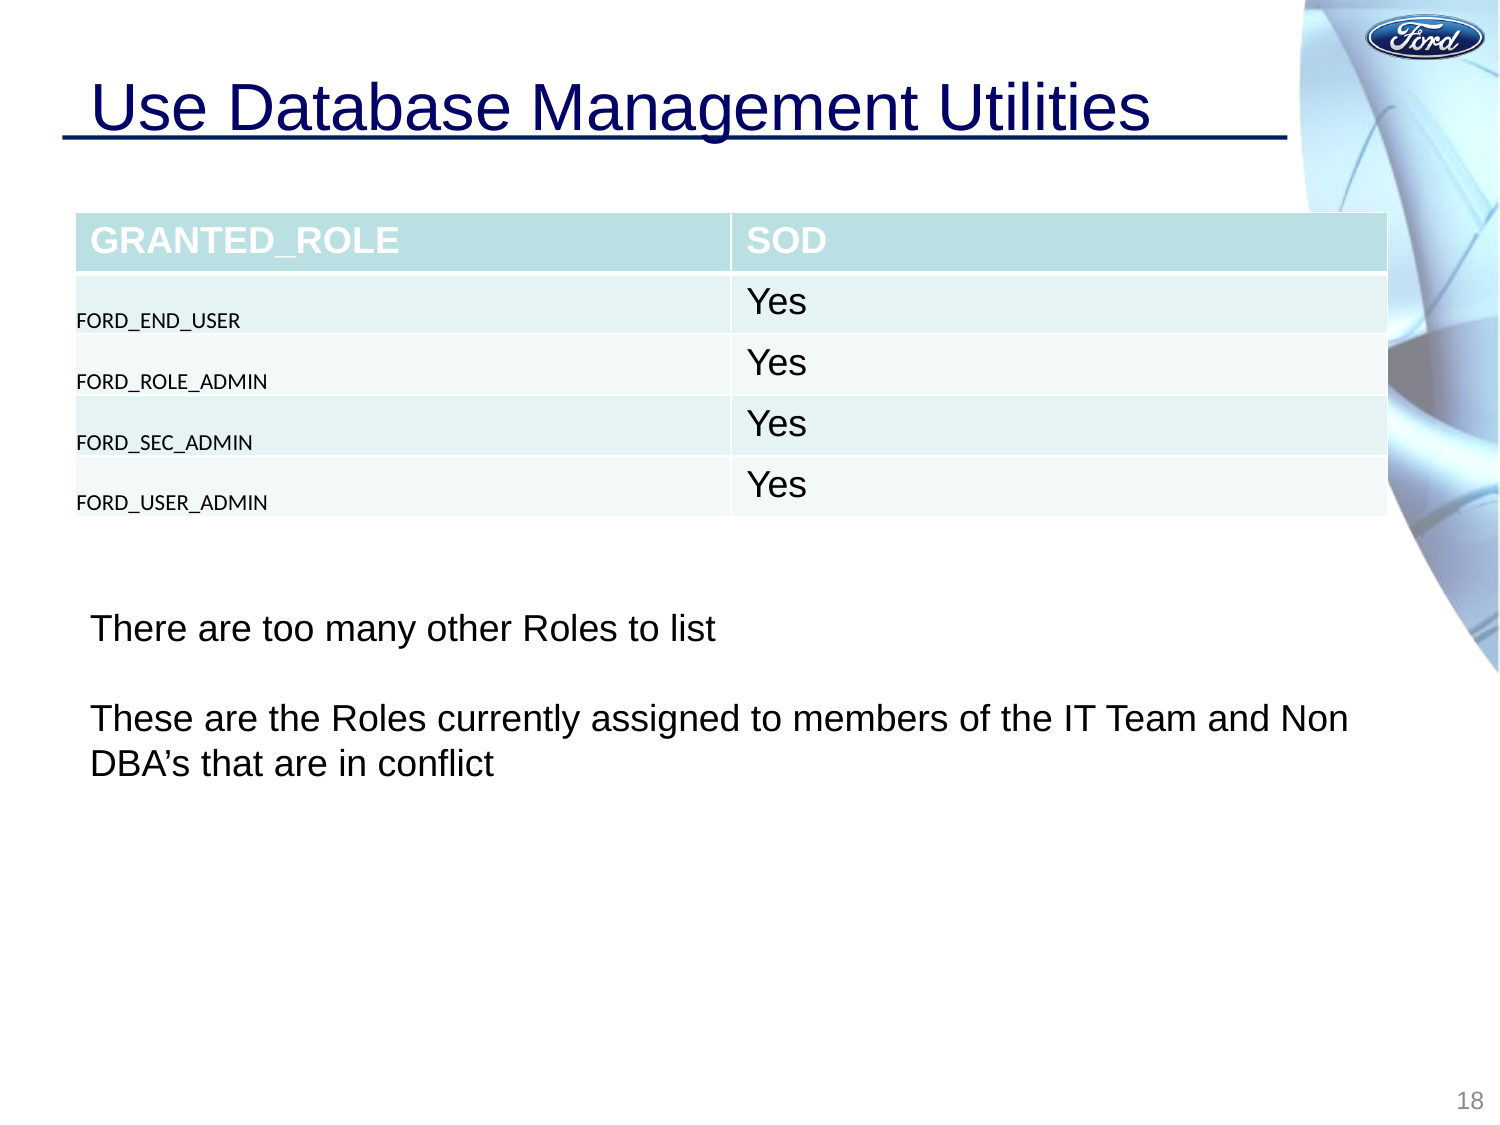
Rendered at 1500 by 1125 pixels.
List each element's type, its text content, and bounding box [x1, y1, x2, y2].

table_cell FORD_USER_ADMIN [76, 457, 730, 516]
picture [1350, 0, 1500, 75]
table_cell FORD_ROLE_ADMIN [76, 335, 730, 394]
table_cell FORD_END_USER [76, 276, 730, 333]
slide_number 18 [1149, 1074, 1500, 1125]
text_box who have access to D4S2 [1299, 0, 1500, 675]
table_cell Yes [732, 335, 1387, 394]
table_header GRANTED_ROLE [76, 213, 730, 271]
table_header SOD [732, 213, 1387, 271]
table_cell Yes [732, 276, 1387, 333]
table_cell Yes [732, 457, 1387, 516]
title Use Database Management Utilities [75, 45, 1275, 163]
table_cell FORD_SEC_ADMIN [76, 396, 730, 455]
text_box There are too many other Roles to list These are the Roles currently assigned to members of the IT Team and Non DBA’s that are in conflict [75, 596, 1423, 792]
table_cell Yes [732, 396, 1387, 455]
